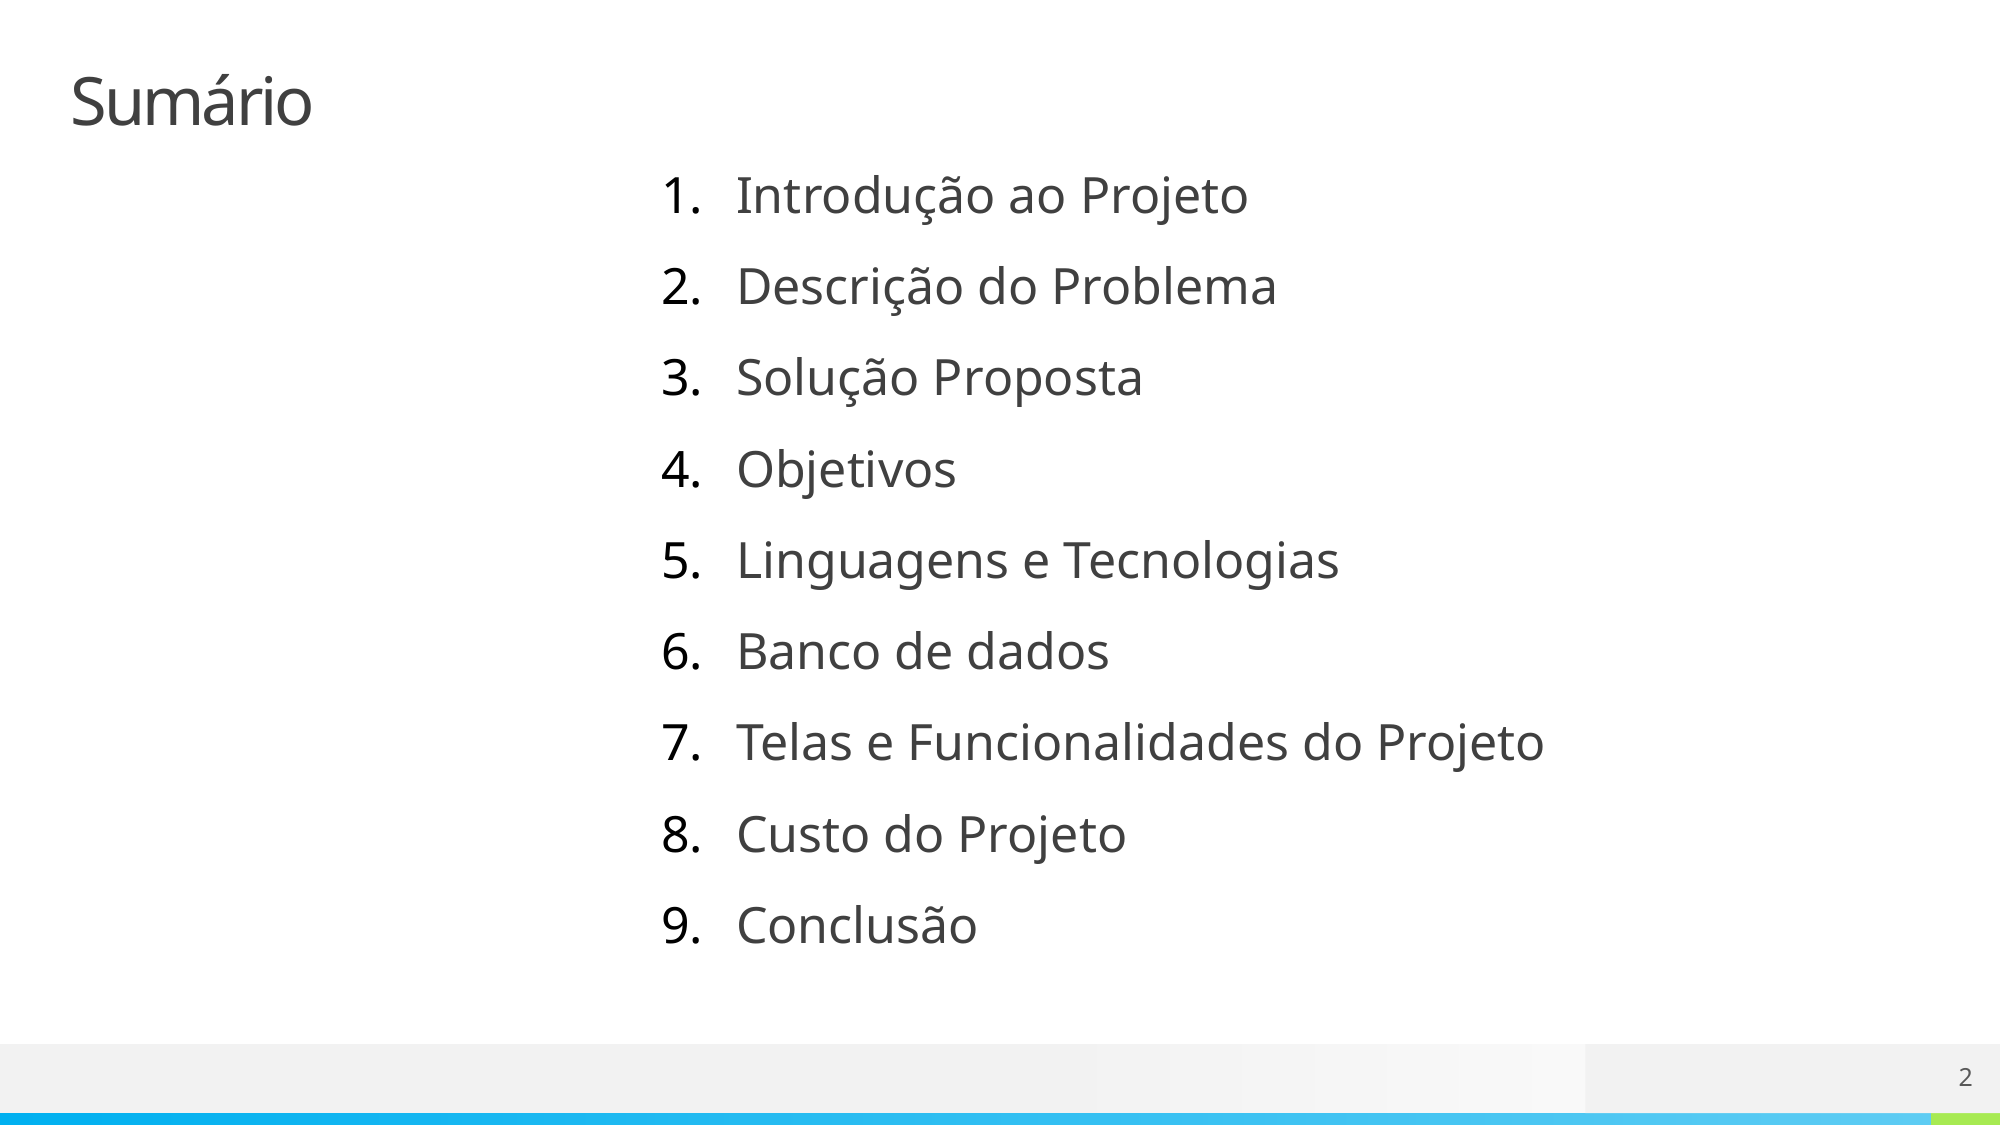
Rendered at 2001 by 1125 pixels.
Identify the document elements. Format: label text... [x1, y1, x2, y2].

text_box [1584, 1043, 1932, 1114]
text_box Introdução ao Projeto Descrição do Problema Solução Proposta Objetivos Linguagens e Tecnologias Banco de dados Telas e Funcionalidades do Projeto Custo do Projeto Conclusão [646, 156, 1759, 961]
slide_number 2 [1932, 1044, 2000, 1114]
title Sumário [70, 67, 1931, 139]
